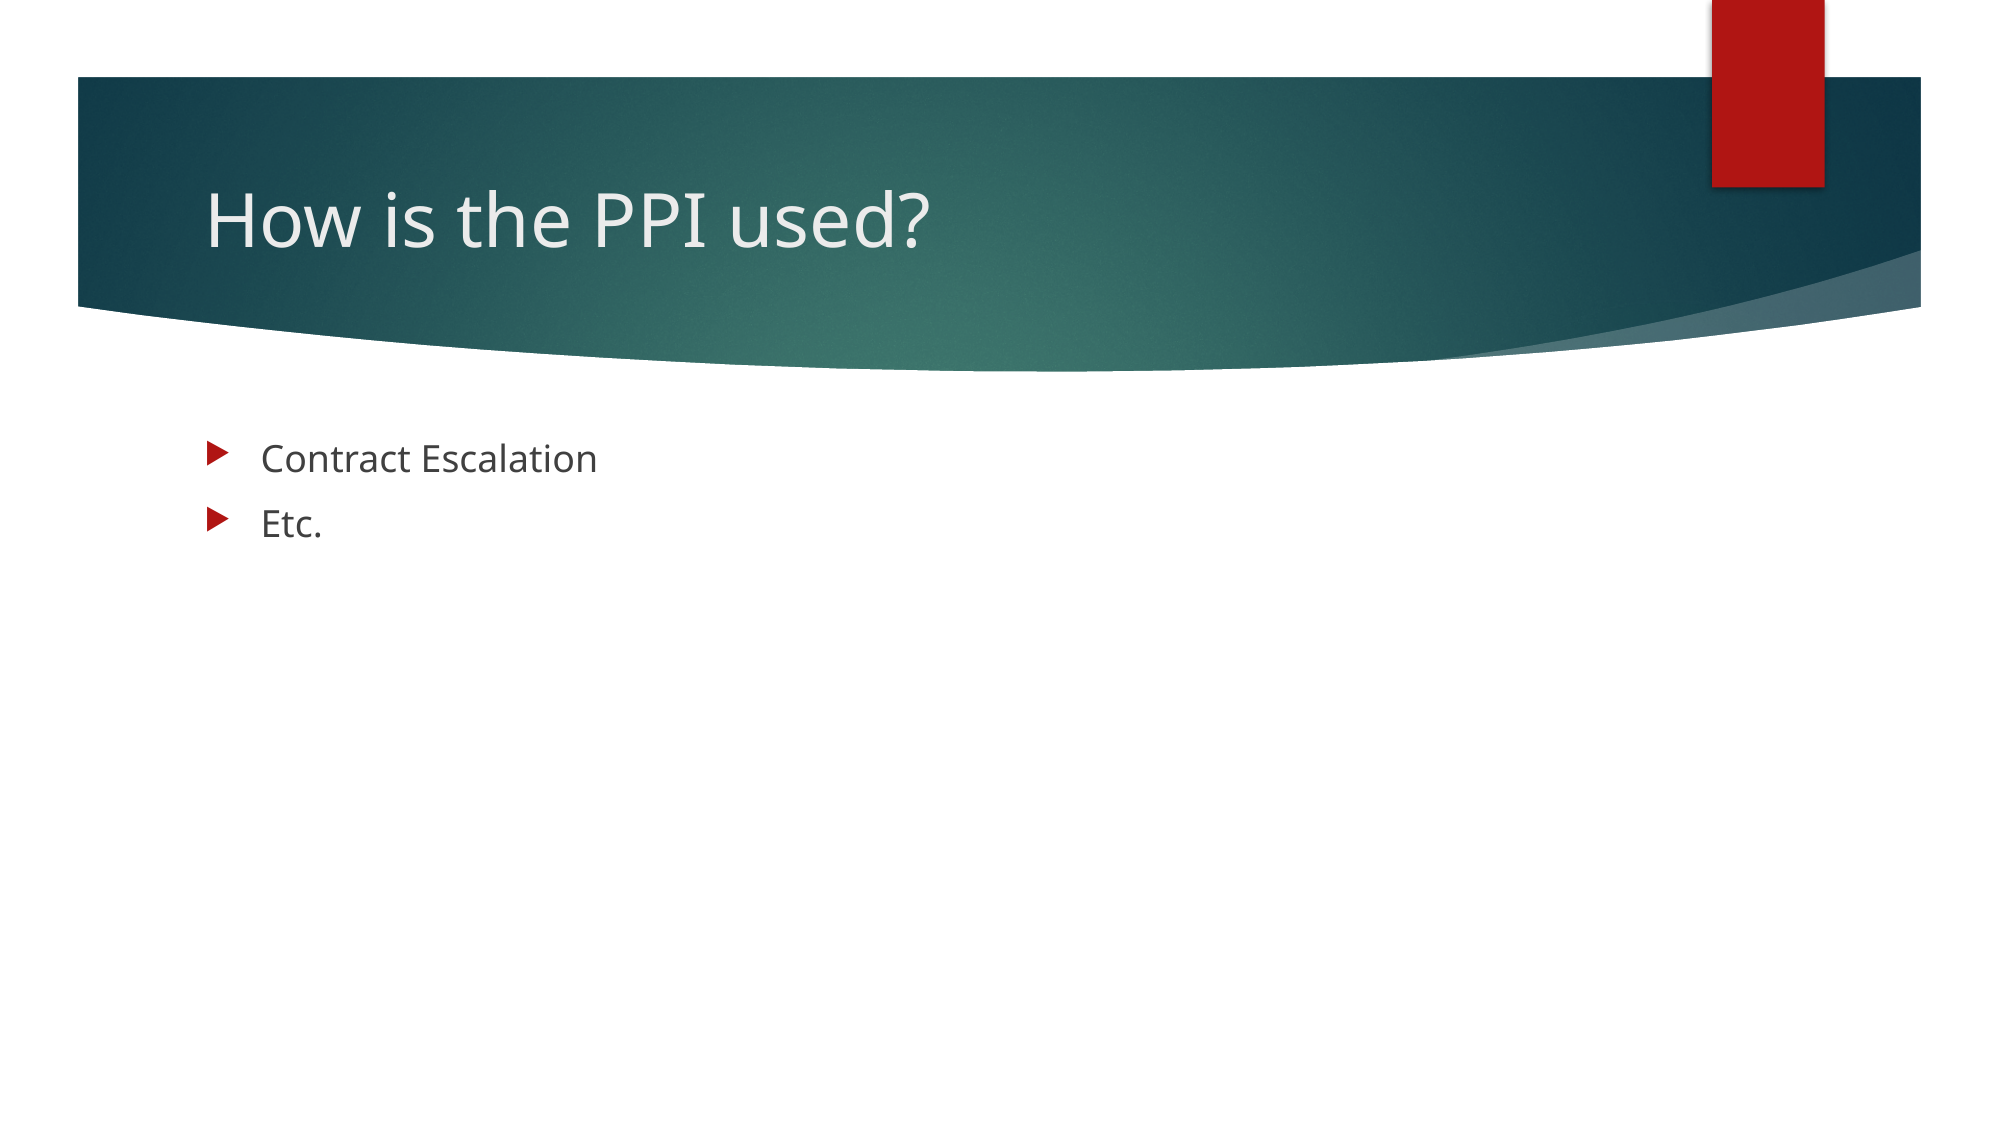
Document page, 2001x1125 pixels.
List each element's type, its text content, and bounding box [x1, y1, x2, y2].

list Contract Escalation Etc. [189, 427, 1638, 988]
title How is the PPI used? [189, 159, 1638, 276]
